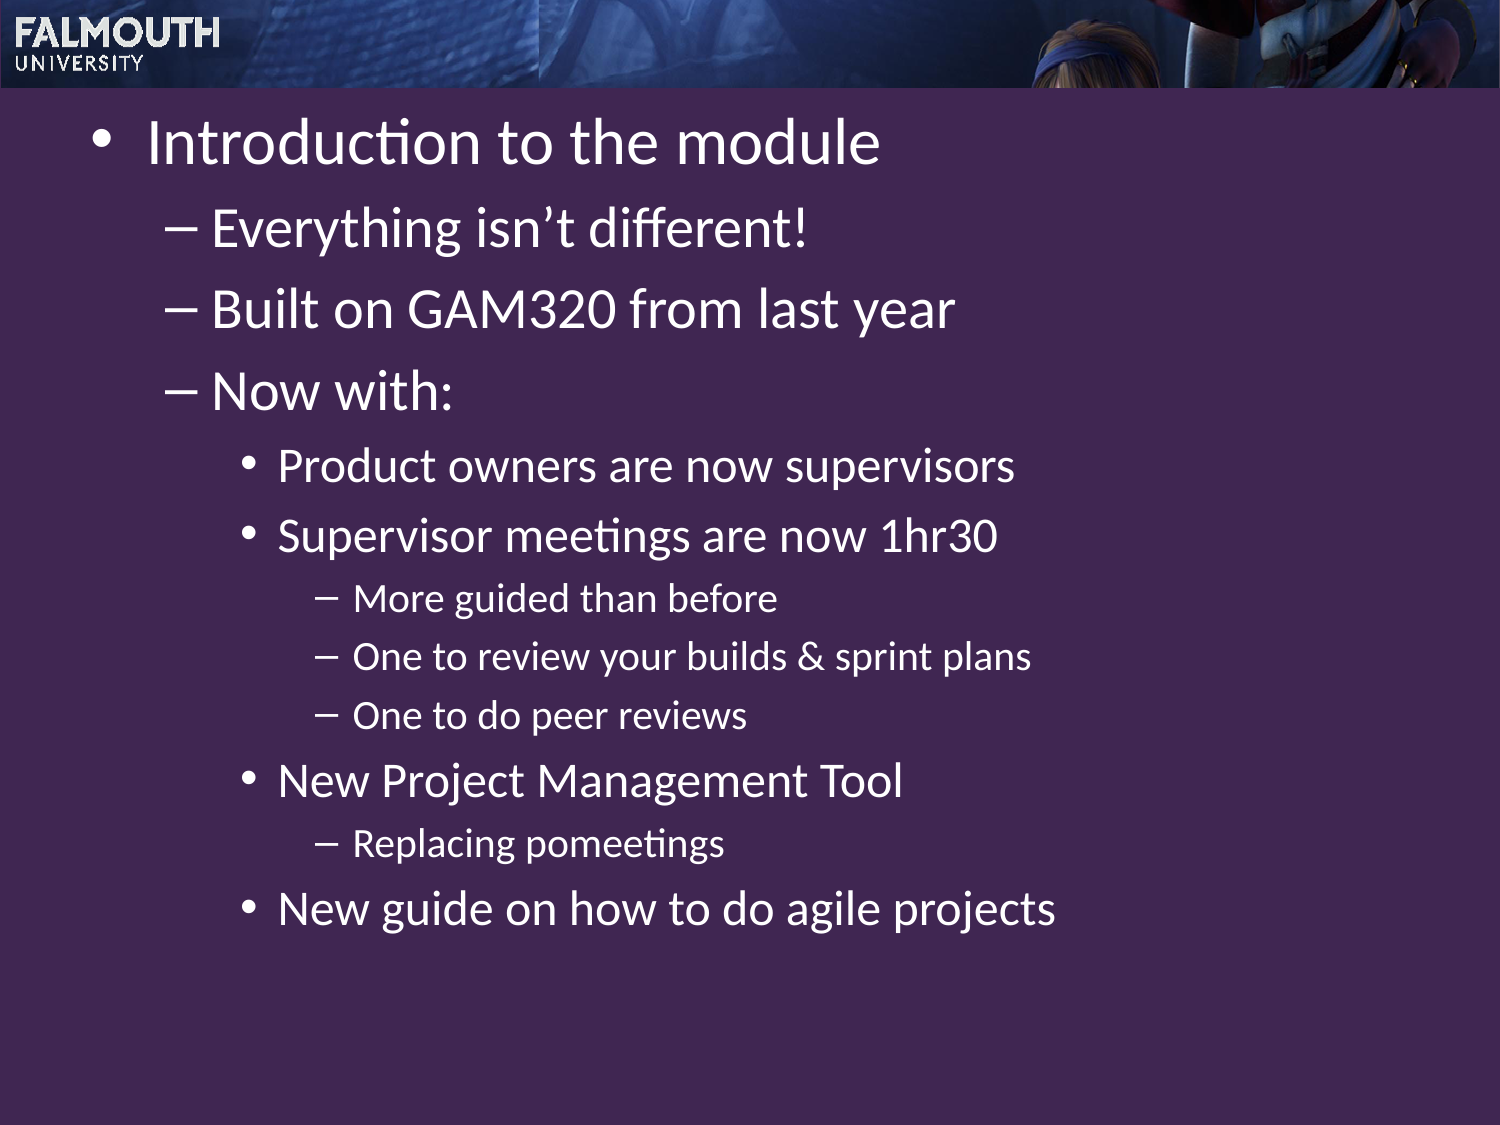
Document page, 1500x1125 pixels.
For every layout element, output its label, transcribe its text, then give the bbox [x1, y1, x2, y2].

picture [0, 0, 1500, 90]
list Introduction to the module Everything isn’t different! Built on GAM320 from last year Now with: Product owners are now supervisors Supervisor meetings are now 1hr30 More guided than before One to review your builds & sprint plans One to do peer reviews New Project Management Tool Replacing pomeetings New guide on how to do agile projects [75, 90, 1425, 1106]
